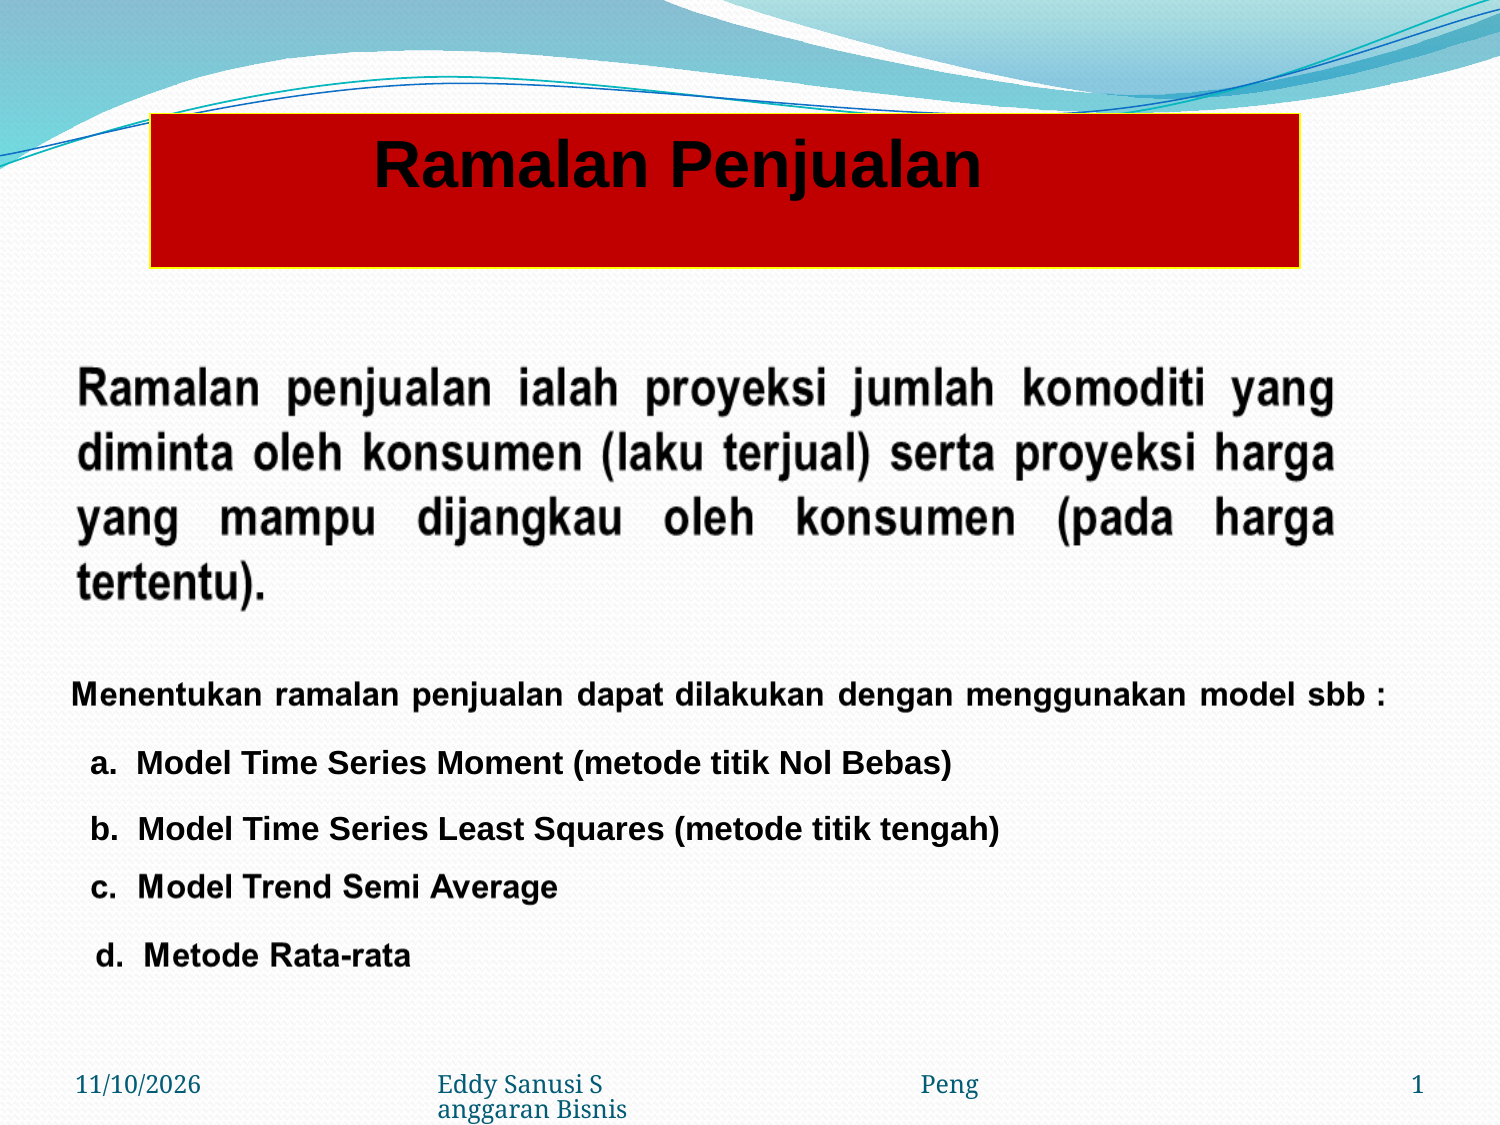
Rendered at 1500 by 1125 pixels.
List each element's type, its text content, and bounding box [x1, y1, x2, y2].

text_box a. Model Time Series Moment (metode titik Nol Bebas) [74, 745, 1050, 789]
slide_number 1 [1299, 1042, 1425, 1103]
text_box b. Model Time Series Least Squares (metode titik tengah) [75, 799, 1175, 855]
picture [49, 337, 1363, 646]
picture [49, 662, 1432, 734]
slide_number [75, 1042, 425, 1103]
text_box Ramalan Penjualan [150, 113, 1300, 269]
footer Eddy Sanusi S Penganggaran Bisnis [437, 1042, 988, 1103]
picture [69, 855, 776, 995]
